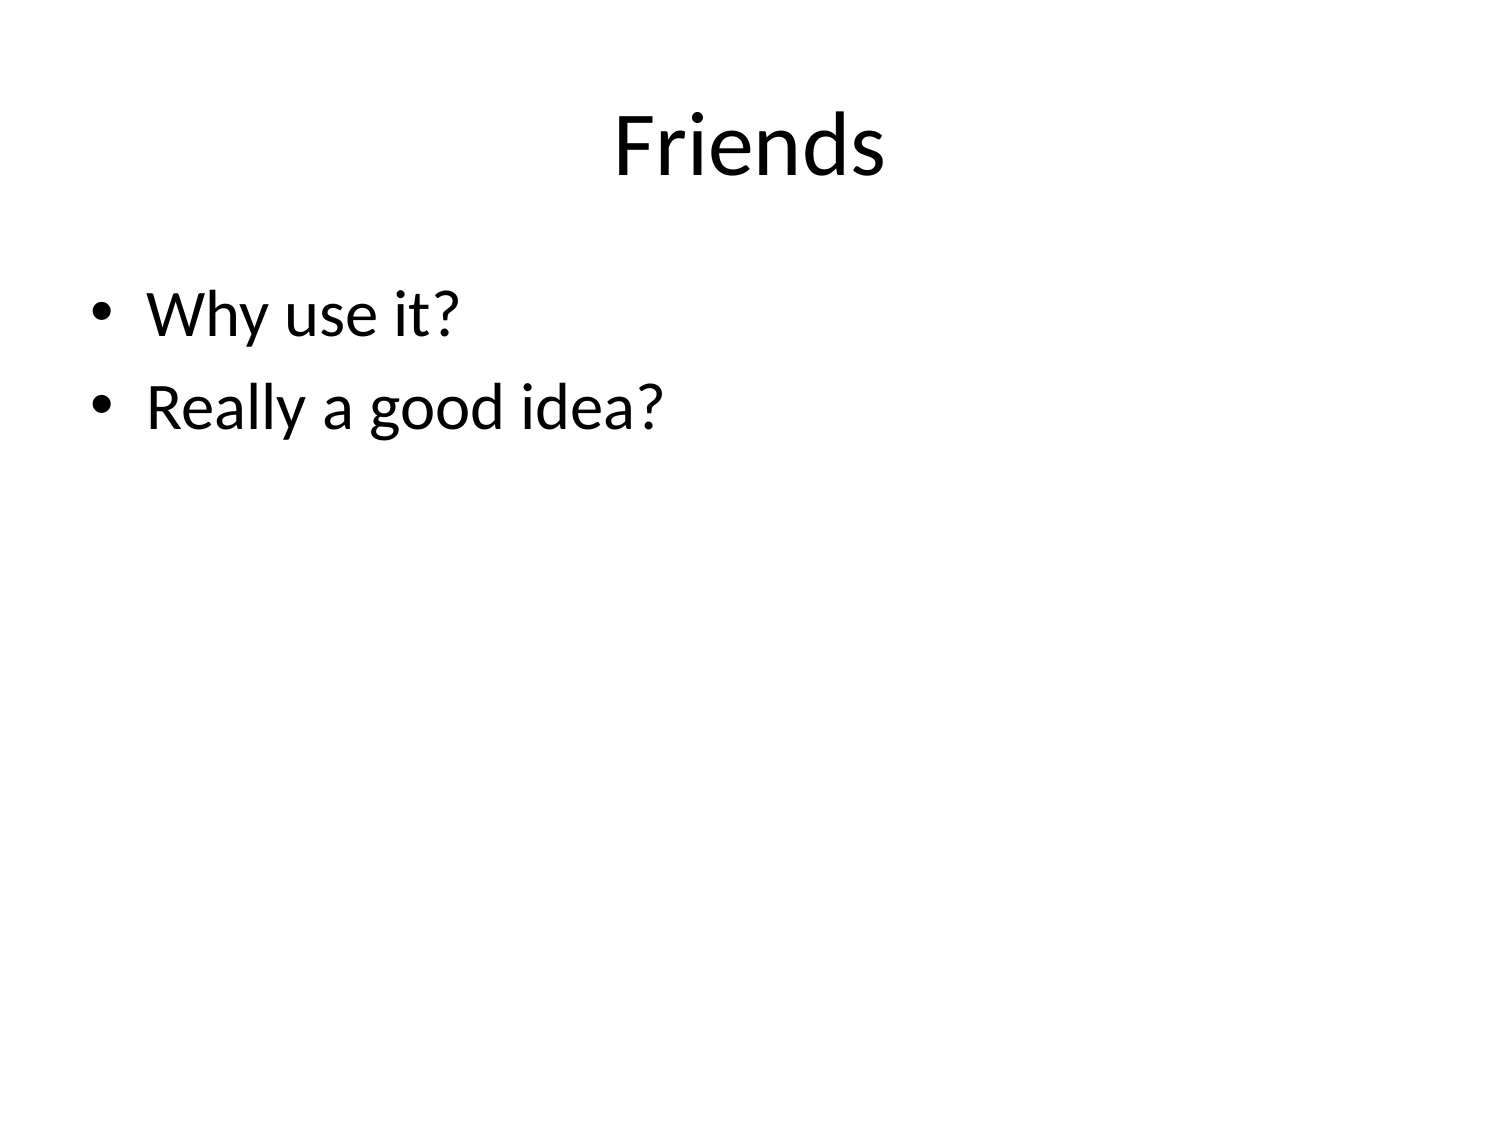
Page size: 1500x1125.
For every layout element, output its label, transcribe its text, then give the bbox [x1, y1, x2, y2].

list Why use it? Really a good idea? [75, 262, 1425, 1005]
title Friends [75, 45, 1425, 233]
